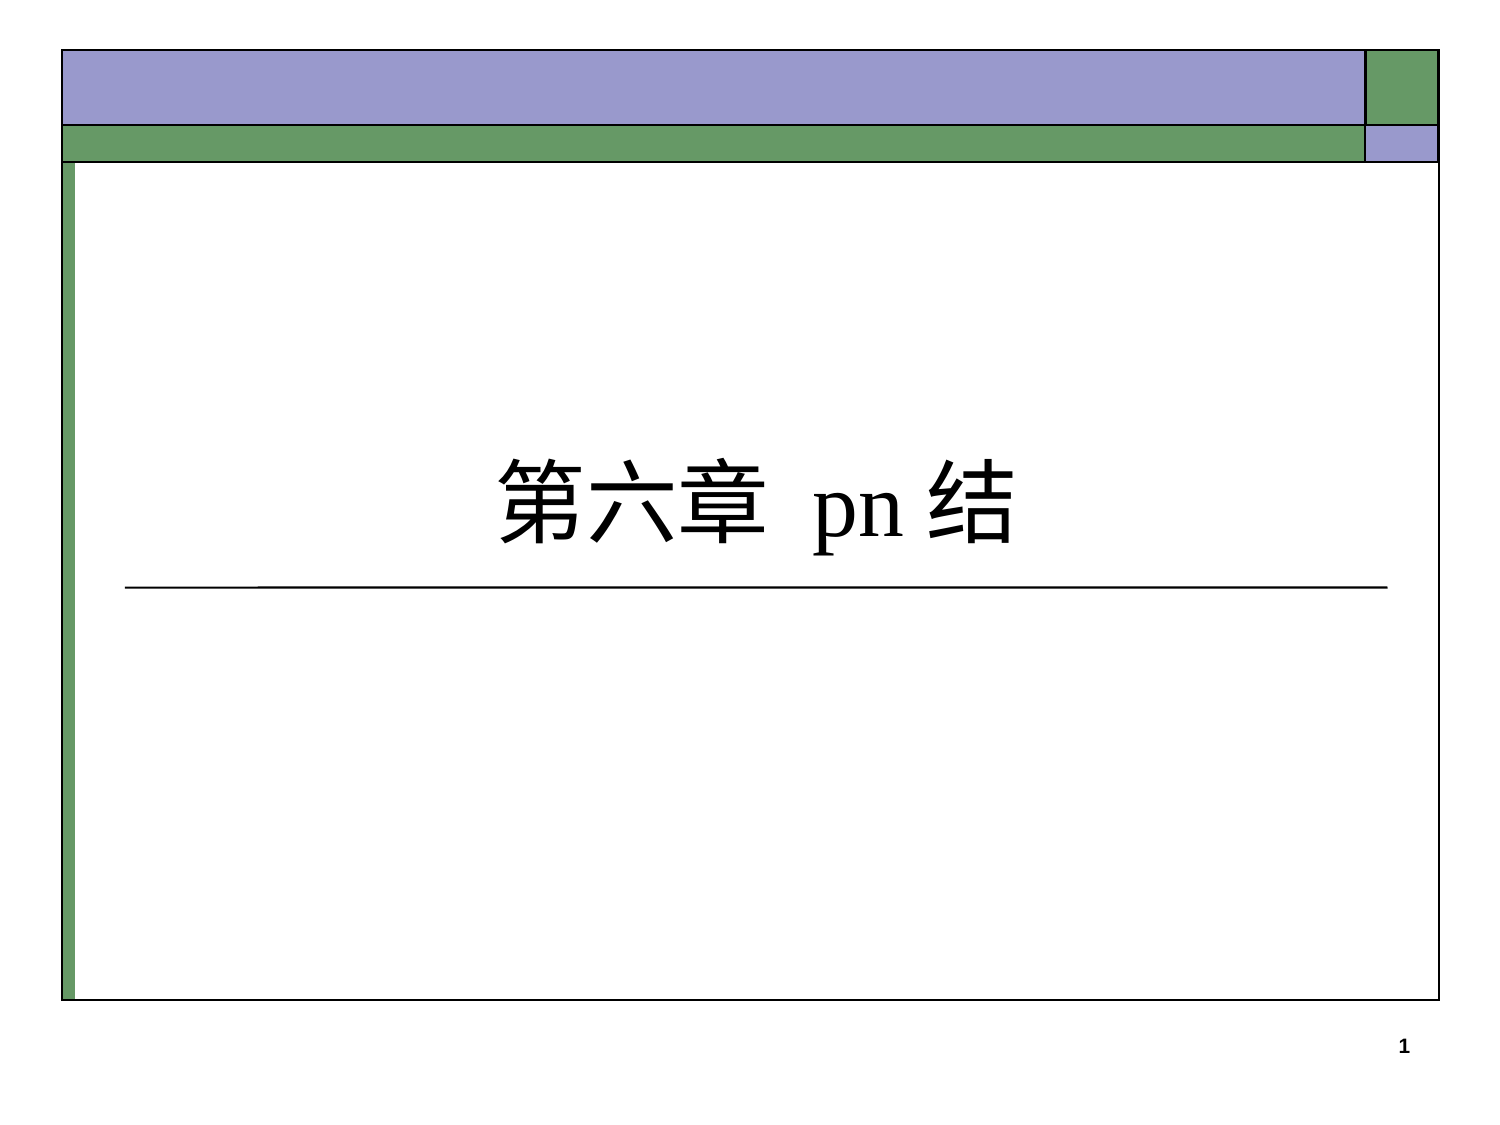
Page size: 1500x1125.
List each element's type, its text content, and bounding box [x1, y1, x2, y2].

slide_number 1 [1074, 1025, 1425, 1100]
title 第六章 pn结 [125, 224, 1388, 563]
